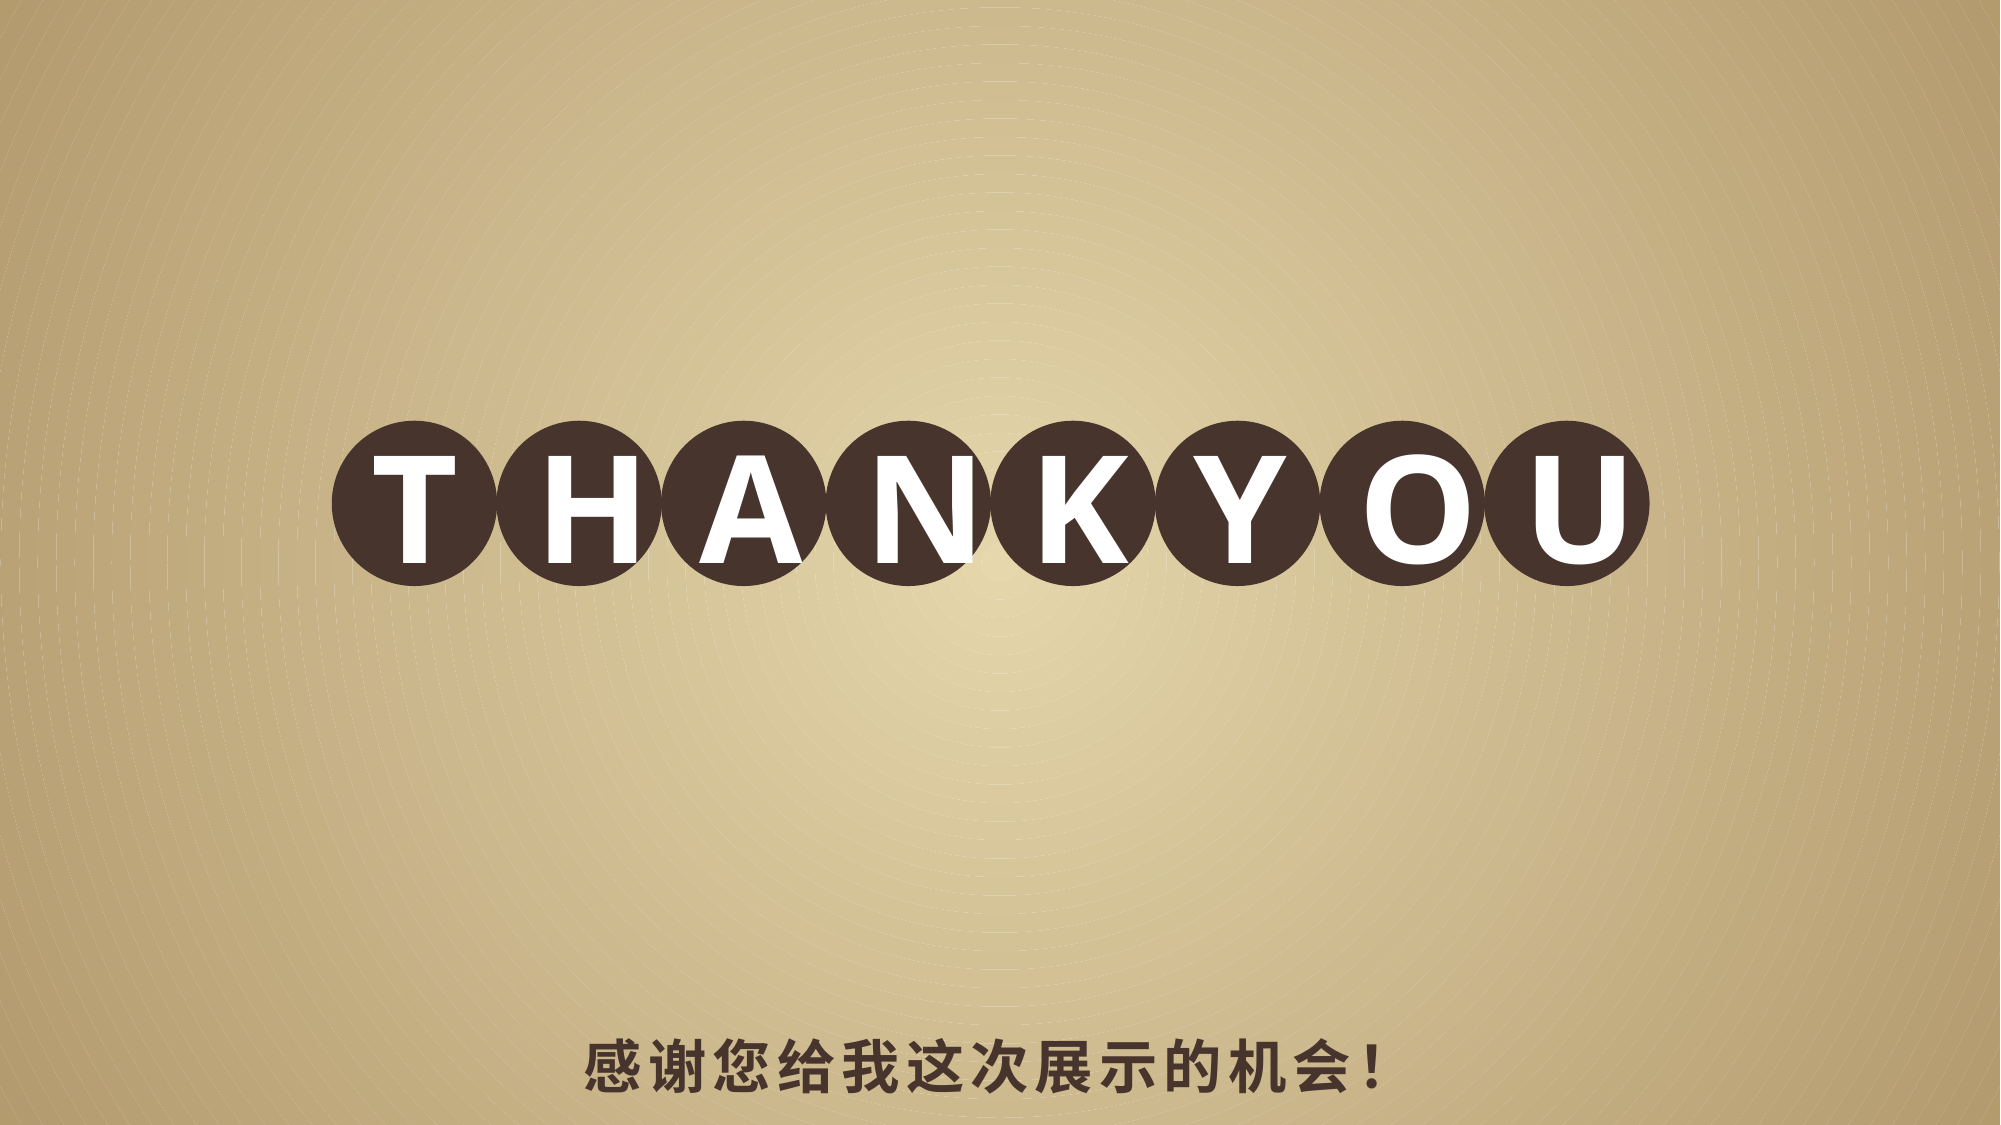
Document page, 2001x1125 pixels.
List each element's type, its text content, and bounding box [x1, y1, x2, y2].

text_box N [823, 418, 991, 589]
text_box A [658, 418, 826, 589]
text_box U [1482, 418, 1652, 589]
text_box 感谢您给我这次展示的机会！ [568, 1023, 1432, 1108]
text_box Y [1152, 418, 1320, 589]
text_box T [329, 418, 497, 589]
text_box K [988, 418, 1155, 589]
text_box O [1317, 418, 1485, 589]
text_box H [494, 418, 661, 589]
